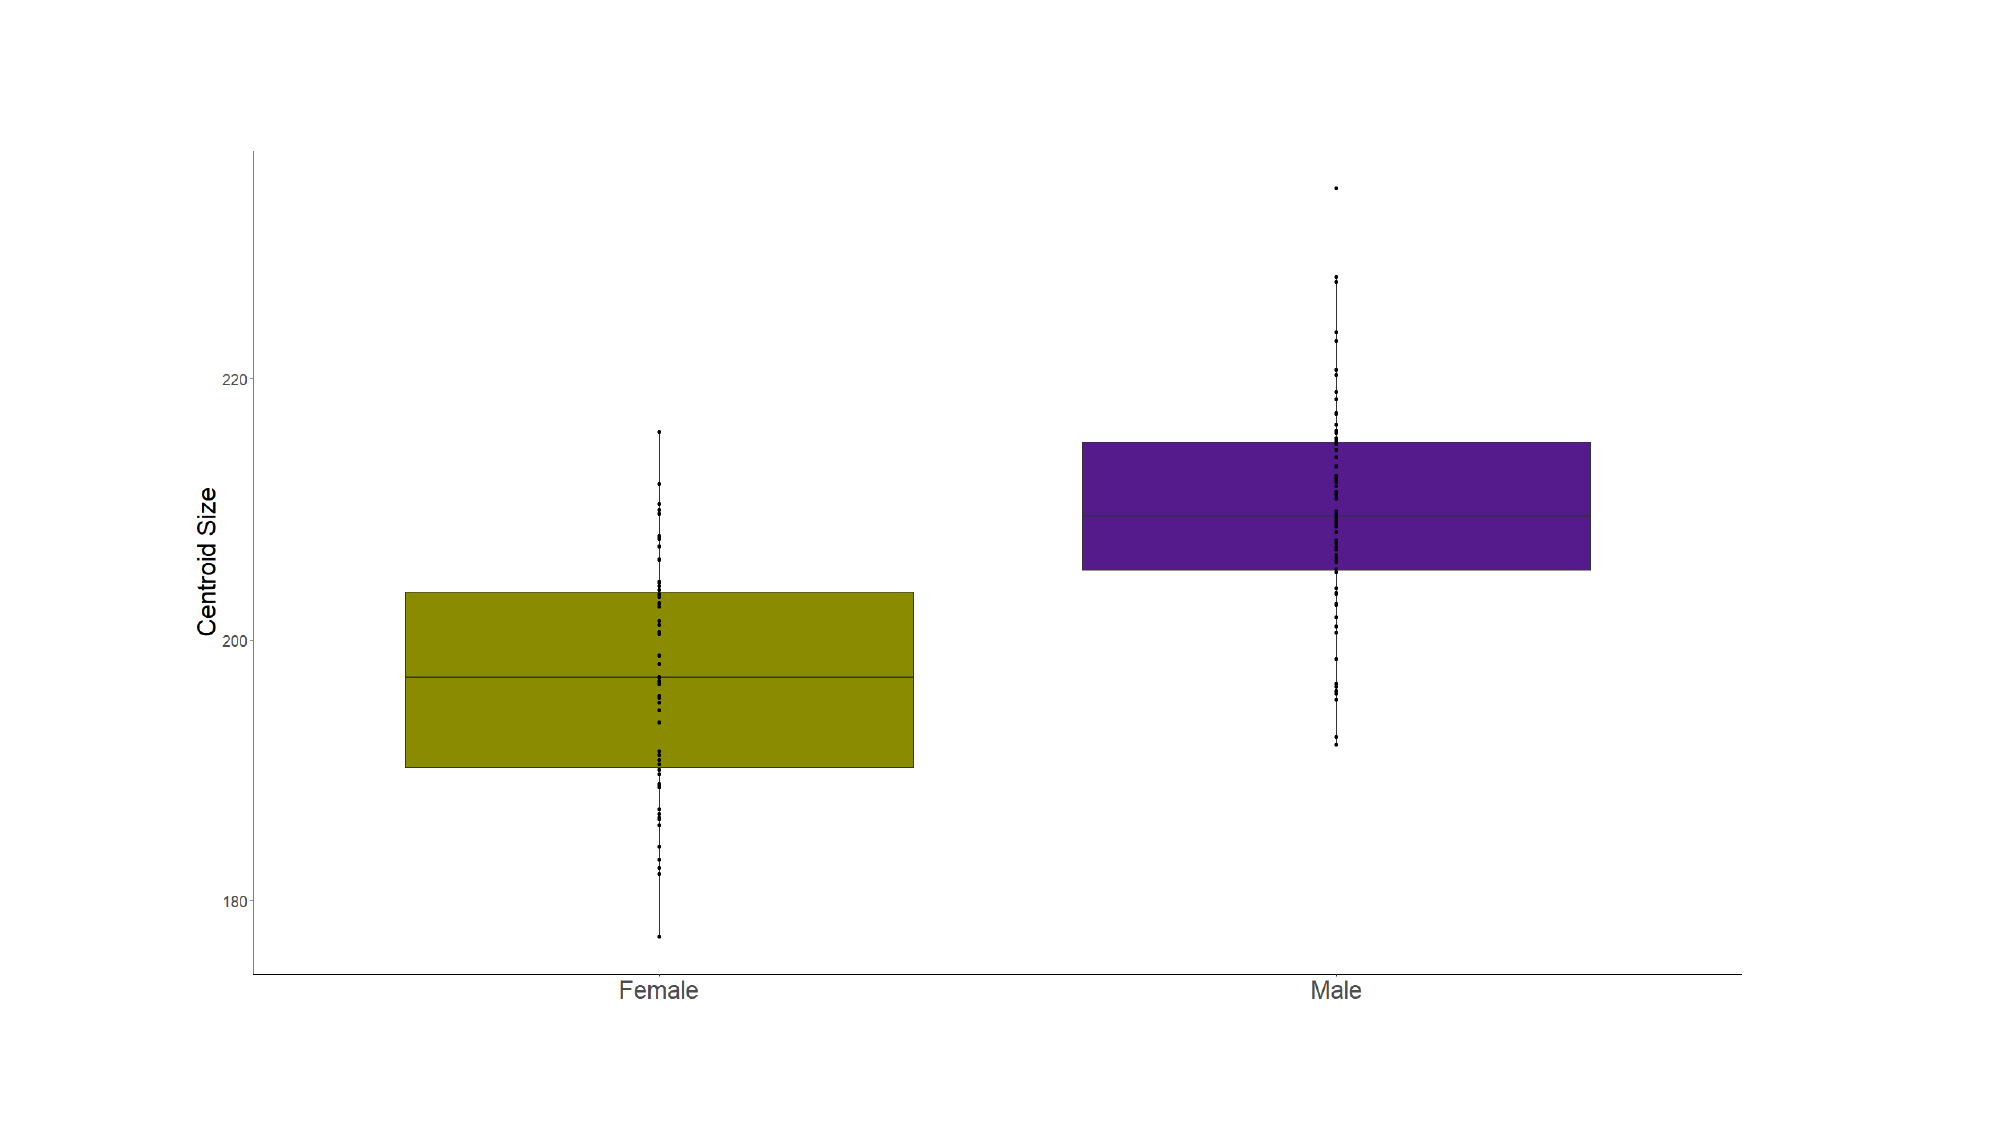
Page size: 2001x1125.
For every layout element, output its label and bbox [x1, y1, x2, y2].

picture [190, 145, 1749, 1009]
